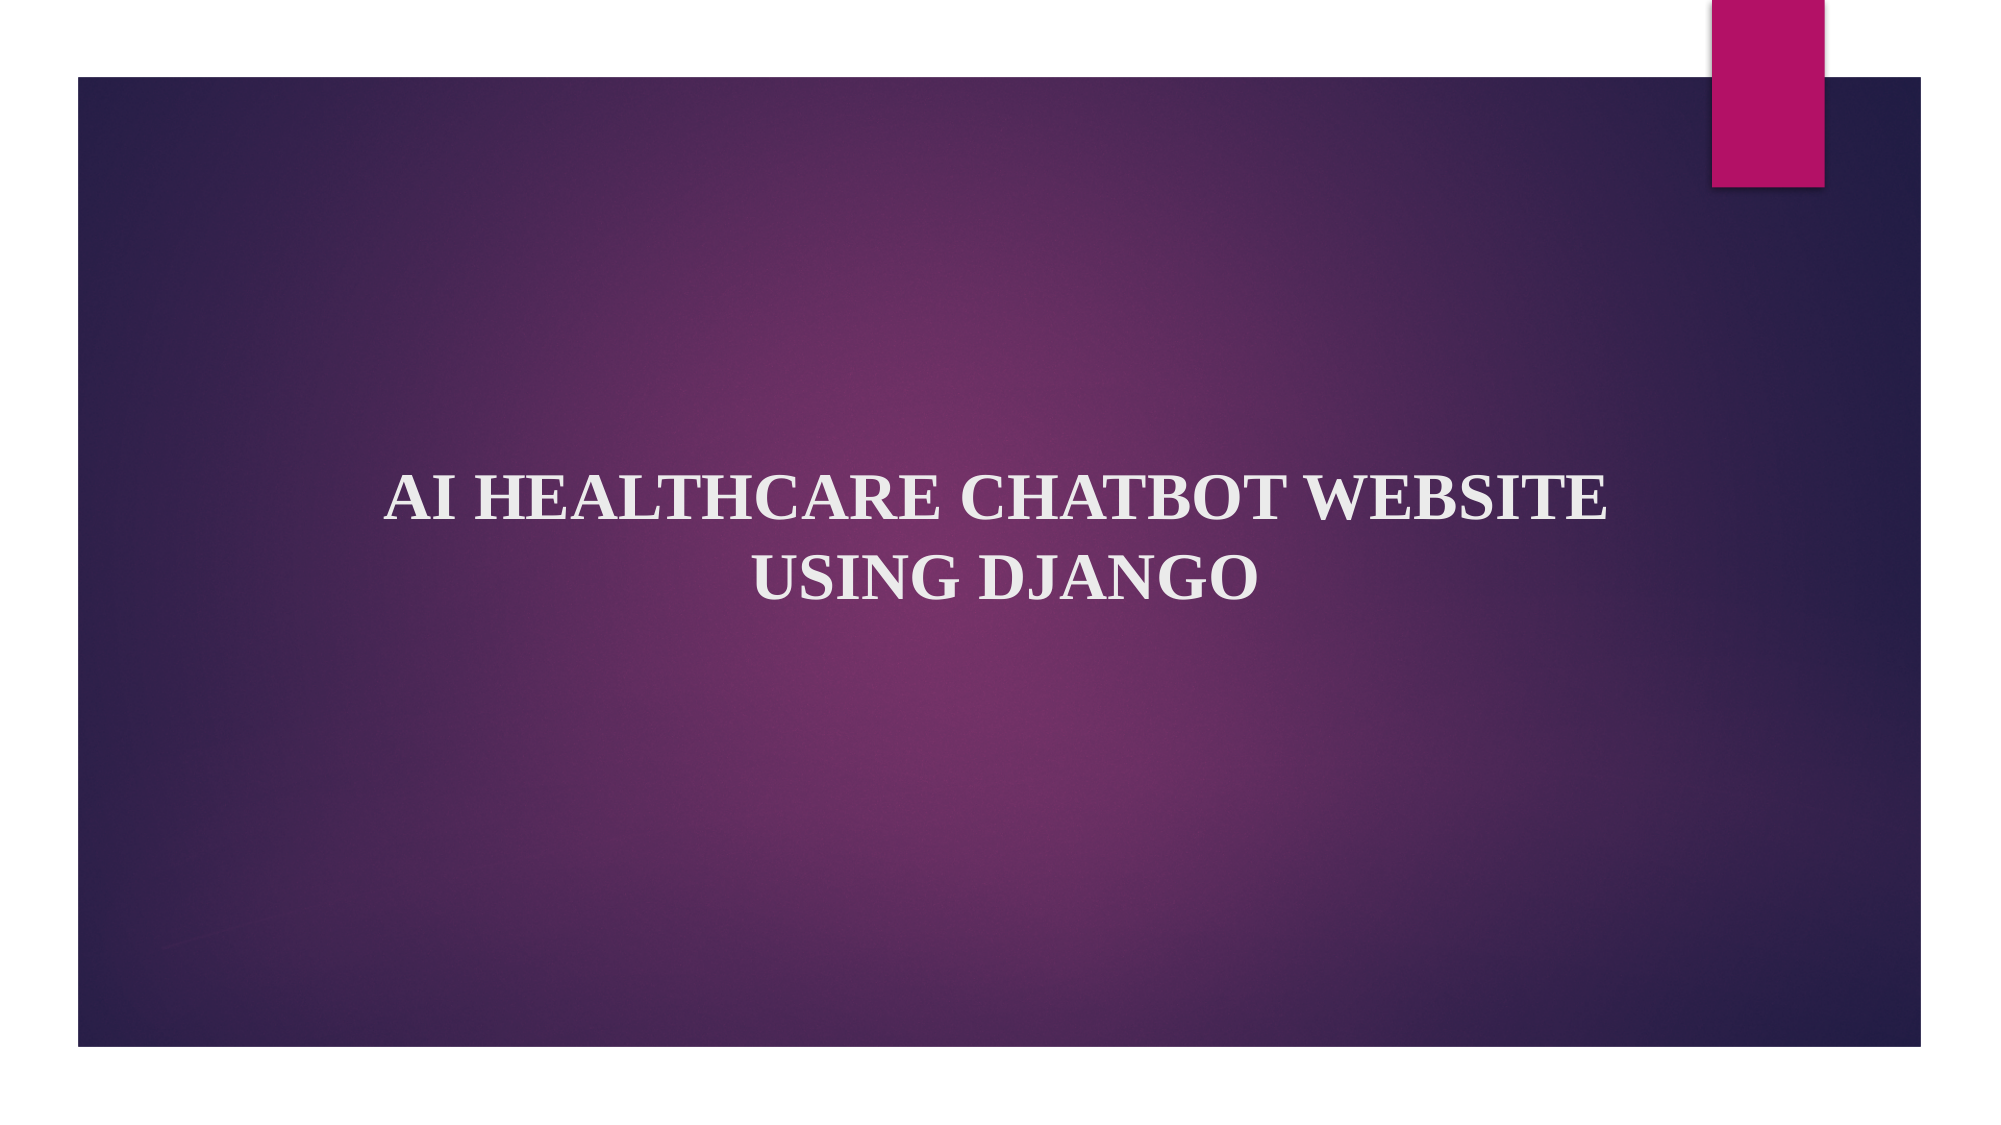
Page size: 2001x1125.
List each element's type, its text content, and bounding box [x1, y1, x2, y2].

title AI HEALTHCARE CHATBOT WEBSITE USING DJANGO [273, 260, 1721, 701]
